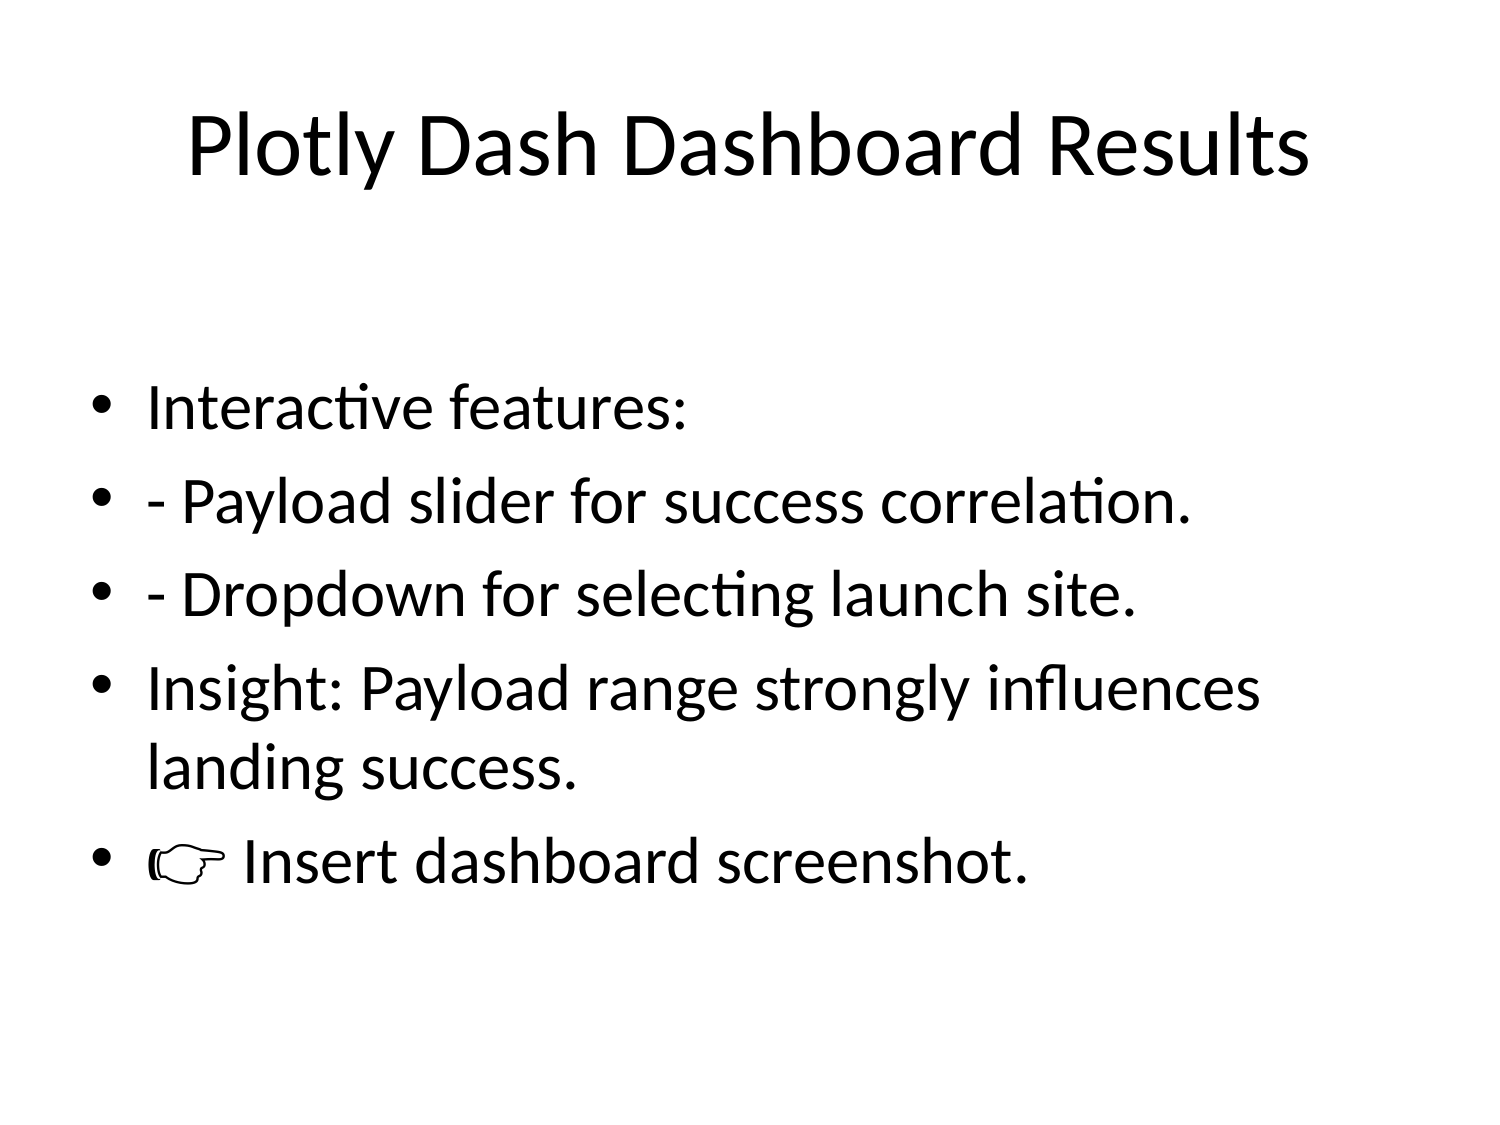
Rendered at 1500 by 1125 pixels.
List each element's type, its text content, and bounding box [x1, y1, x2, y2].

list Interactive features: - Payload slider for success correlation. - Dropdown for selecting launch site. Insight: Payload range strongly influences landing success. 👉 Insert dashboard screenshot. [75, 262, 1425, 1005]
title Plotly Dash Dashboard Results [75, 45, 1425, 233]
